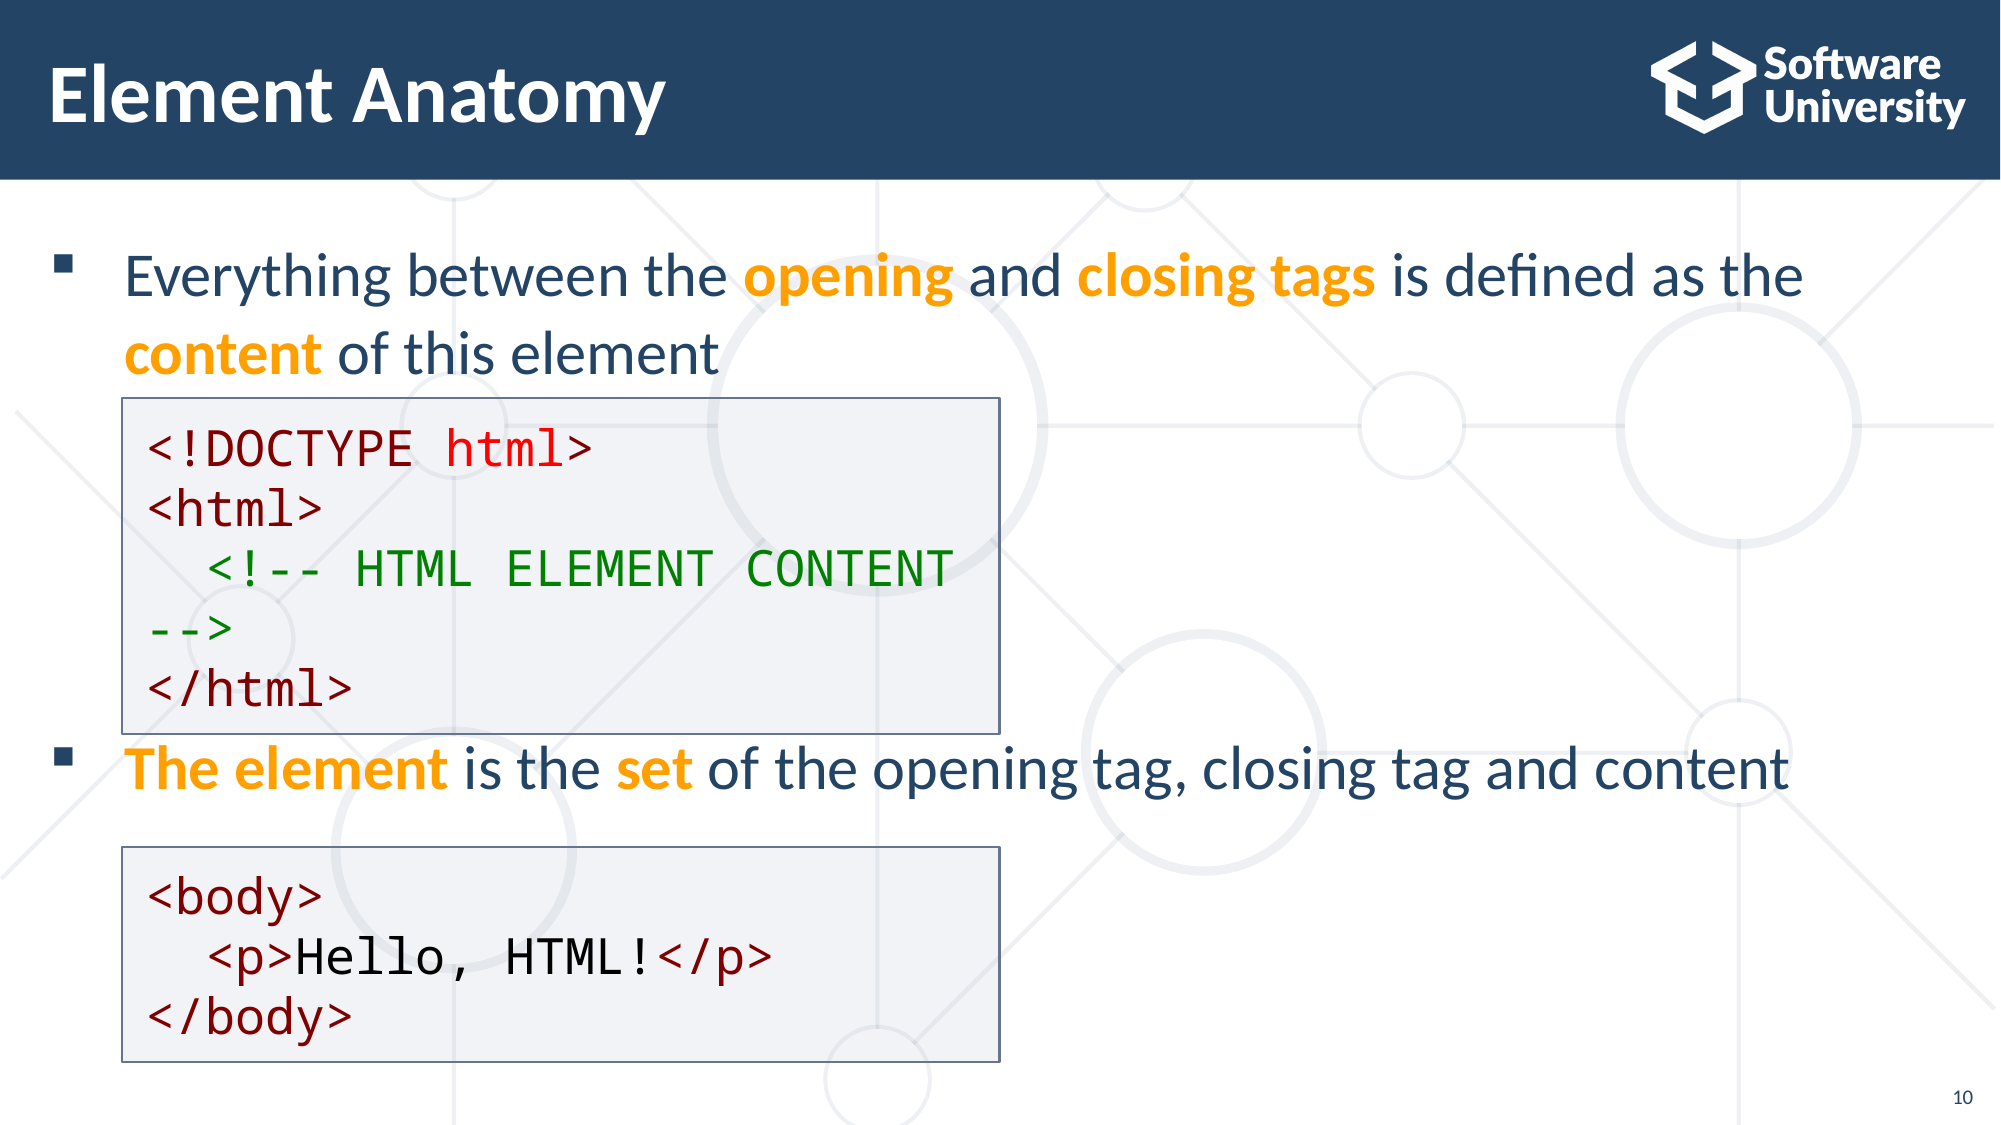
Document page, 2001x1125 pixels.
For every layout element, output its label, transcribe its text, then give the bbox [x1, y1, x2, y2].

text_box <body> <p>Hello, HTML!</p> </body> [121, 846, 1000, 1063]
text_box <!DOCTYPE html> <html> <!-- HTML ELEMENT CONTENT--> </html> [121, 398, 1000, 734]
picture [1651, 41, 1966, 134]
title Element Anatomy [31, 16, 1625, 162]
list Everything between the opening and closing tags is defined as the content of this element The element is the set of the opening tag, closing tag and content [31, 224, 1968, 1075]
text_box 10 [1927, 1067, 1989, 1117]
